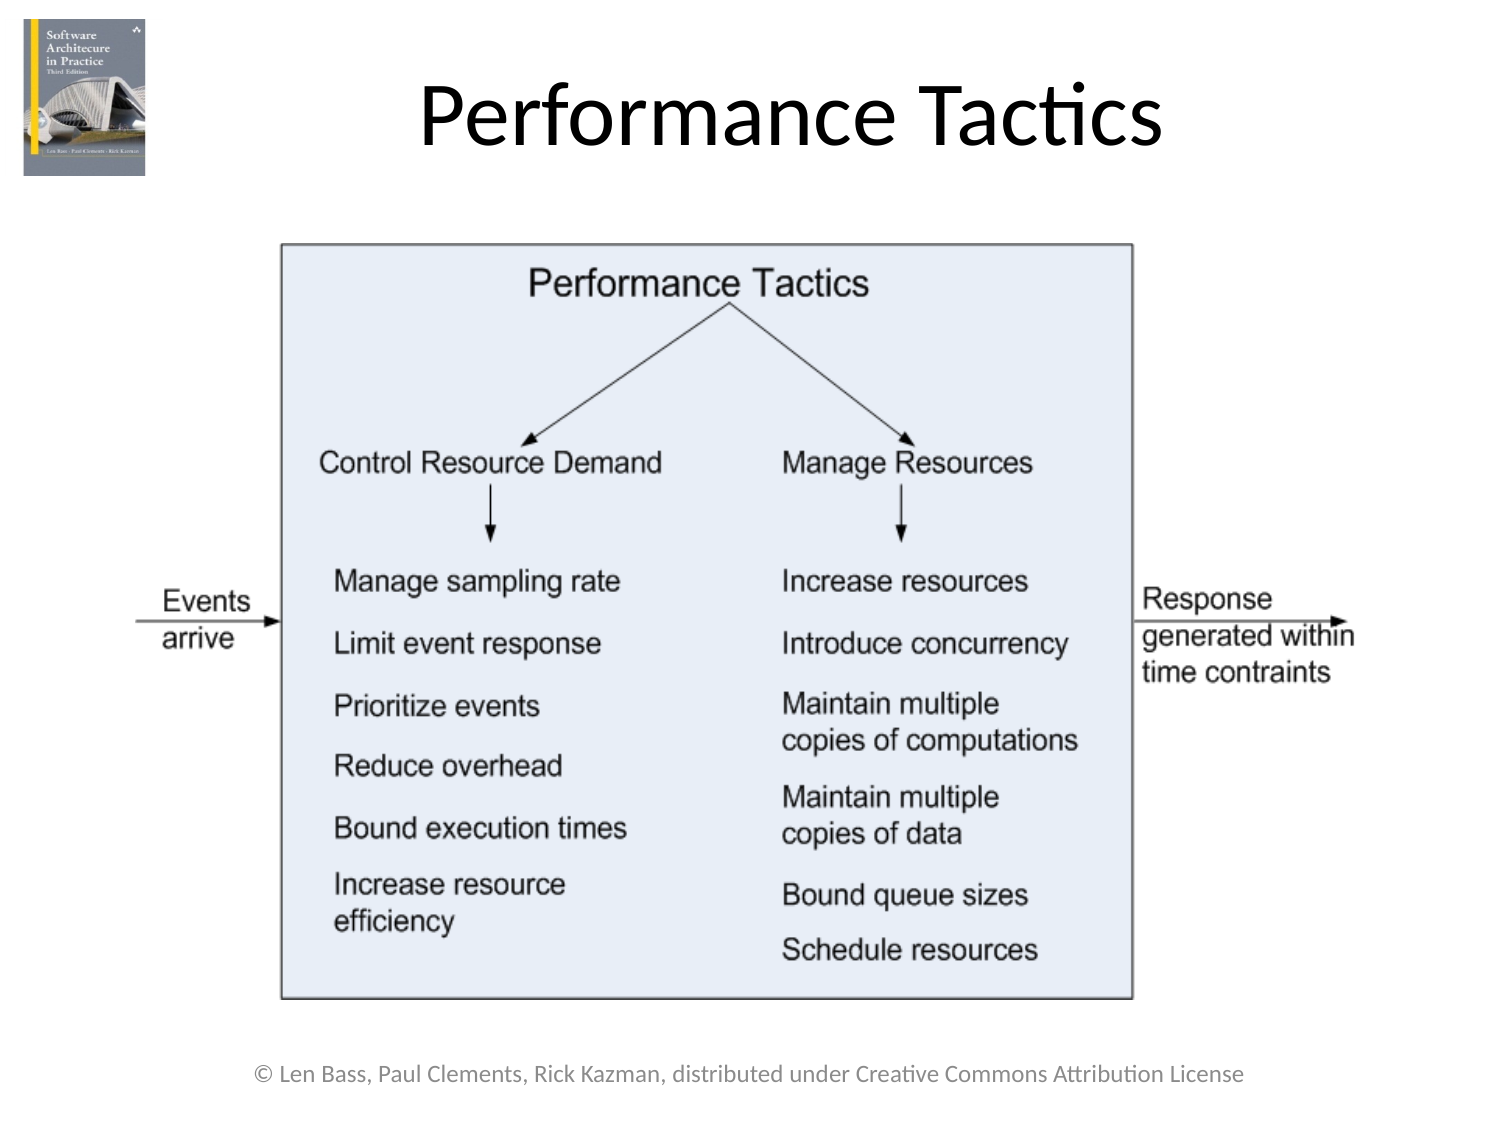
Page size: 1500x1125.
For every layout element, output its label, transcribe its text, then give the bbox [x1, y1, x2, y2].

footer © Len Bass, Paul Clements, Rick Kazman, distributed under Creative Commons Attribution License [230, 1042, 1270, 1103]
picture [5, 19, 163, 176]
title Performance Tactics [159, 45, 1425, 173]
picture [135, 243, 1365, 1000]
